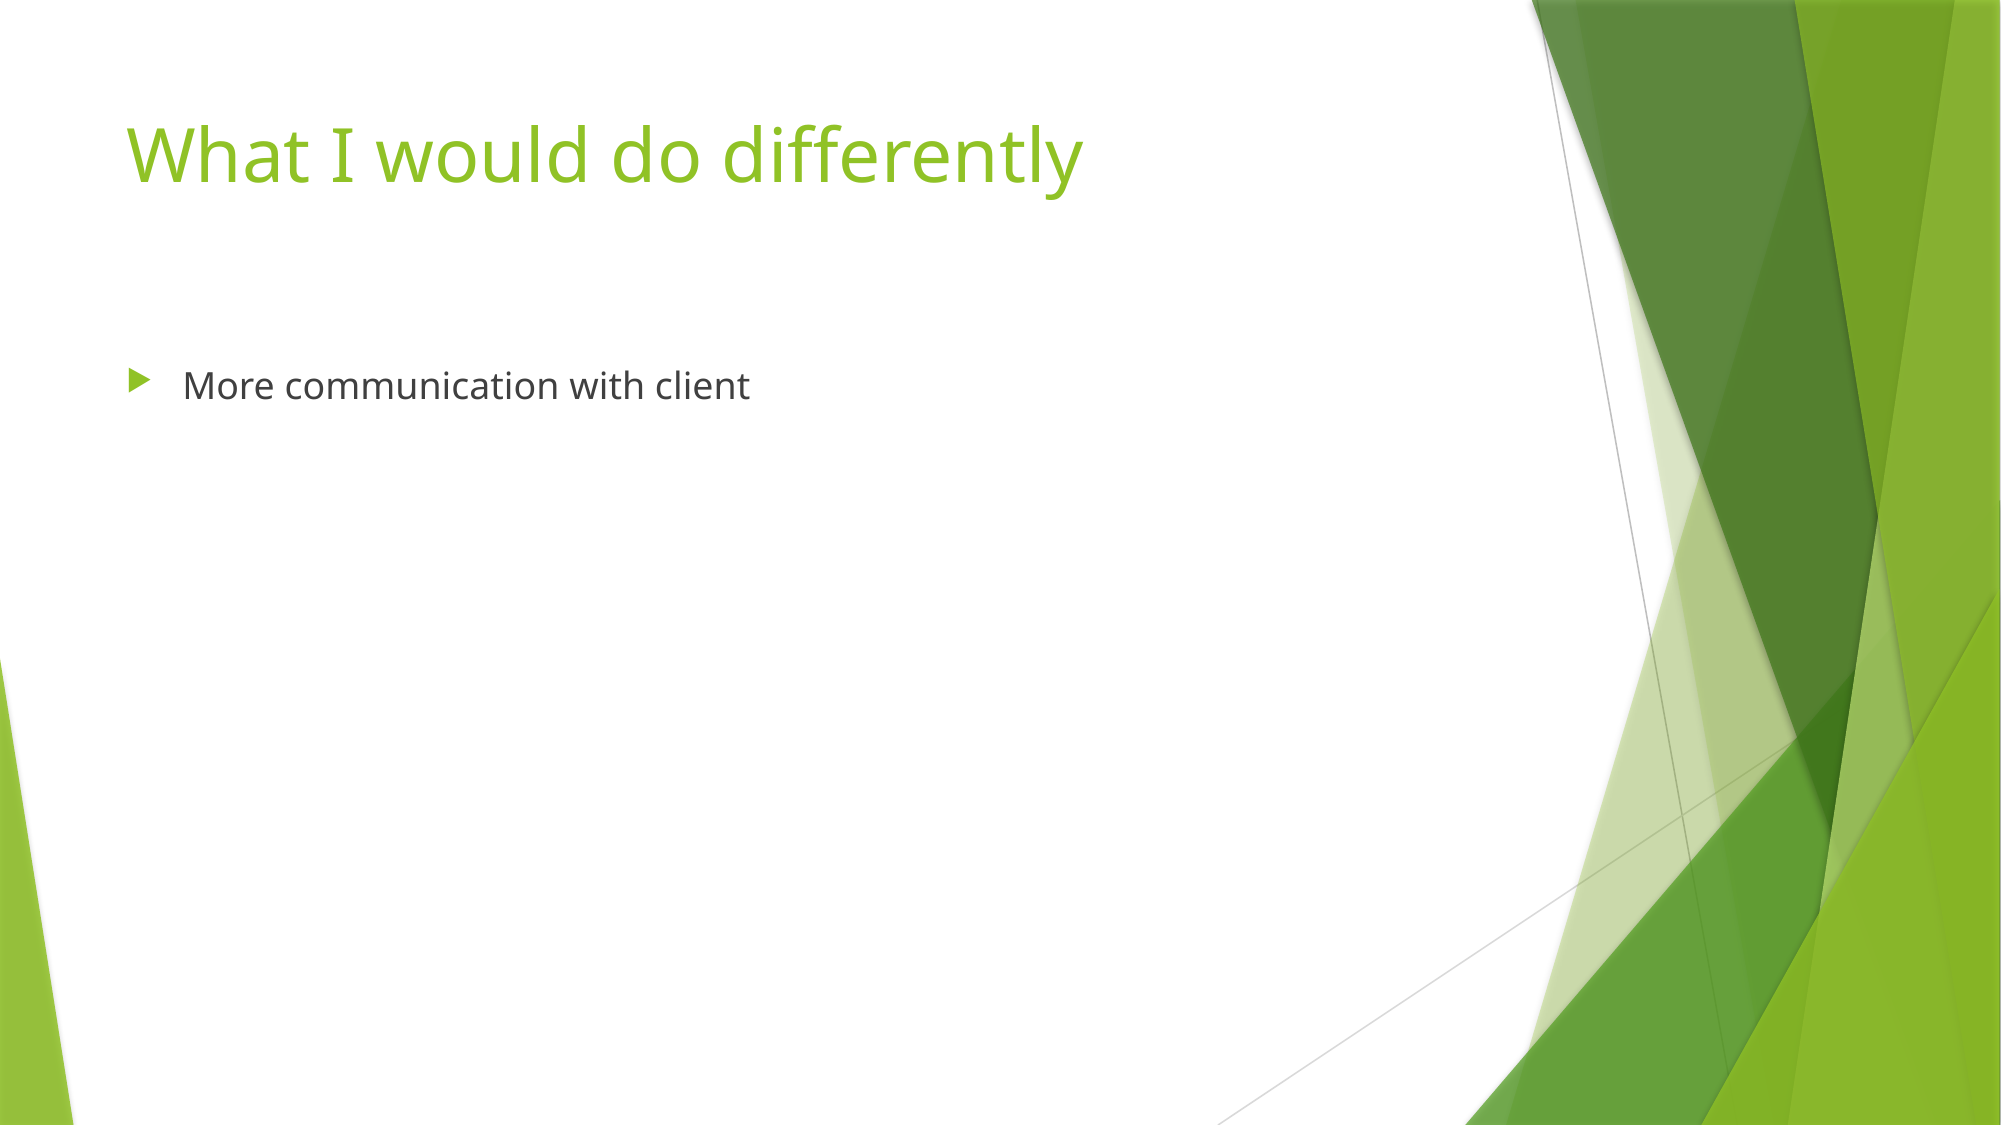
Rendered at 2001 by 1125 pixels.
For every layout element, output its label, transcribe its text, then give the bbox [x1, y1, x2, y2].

title What I would do differently [111, 99, 1522, 317]
list More communication with client [111, 354, 1522, 992]
